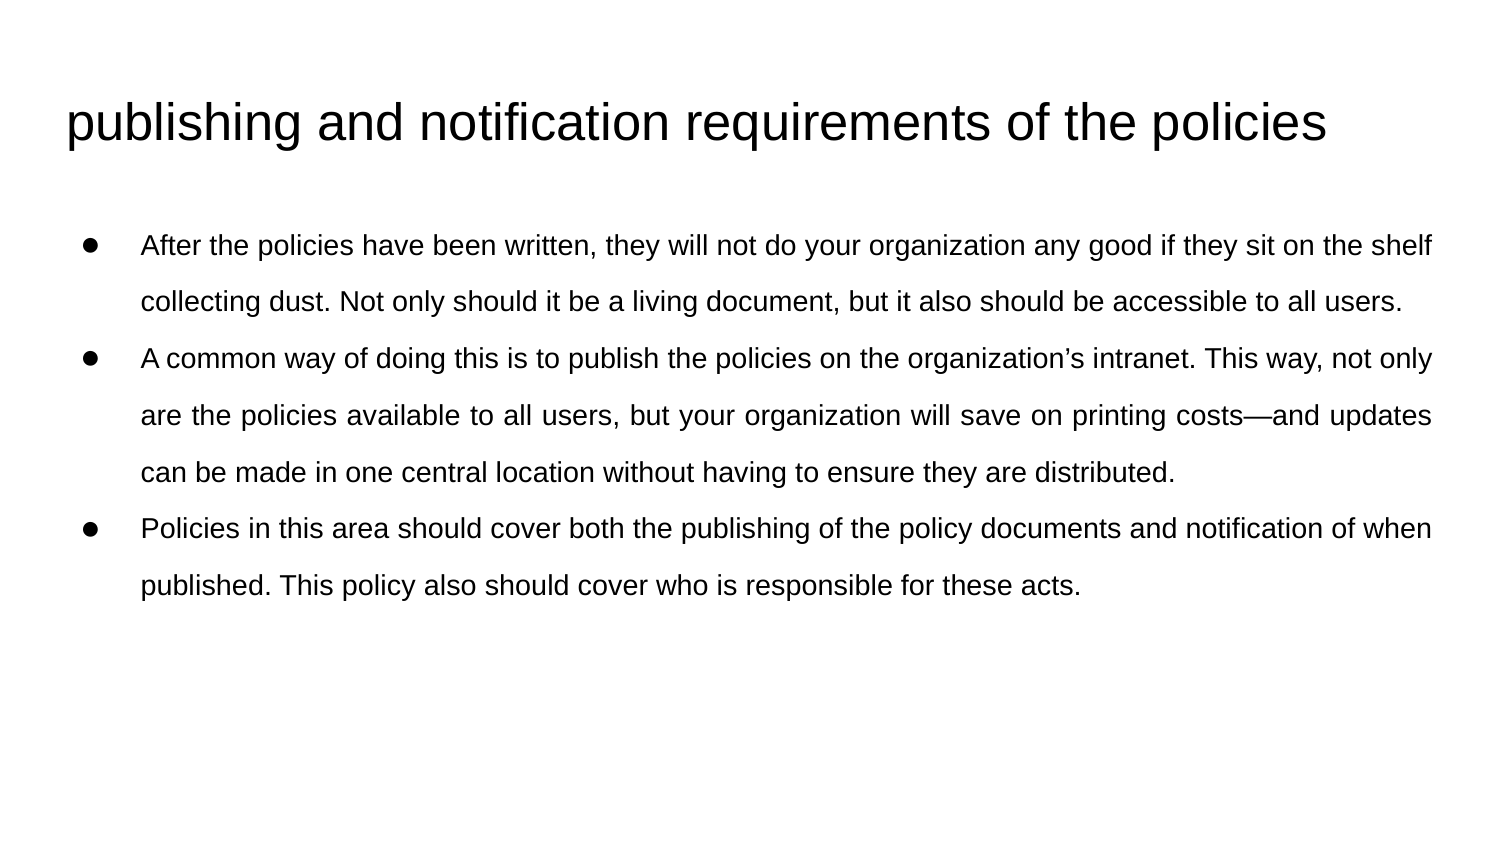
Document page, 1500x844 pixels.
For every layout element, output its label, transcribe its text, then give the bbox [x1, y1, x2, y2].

list After the policies have been written, they will not do your organization any good if they sit on the shelf collecting dust. Not only should it be a living document, but it also should be accessible to all users. A common way of doing this is to publish the policies on the organization’s intranet. This way, not only are the policies available to all users, but your organization will save on printing costs—and updates can be made in one central location without having to ensure they are distributed. Policies in this area should cover both the publishing of the policy documents and notification of when published. This policy also should cover who is responsible for these acts. [51, 189, 1449, 750]
title publishing and notification requirements of the policies [51, 72, 1449, 167]
